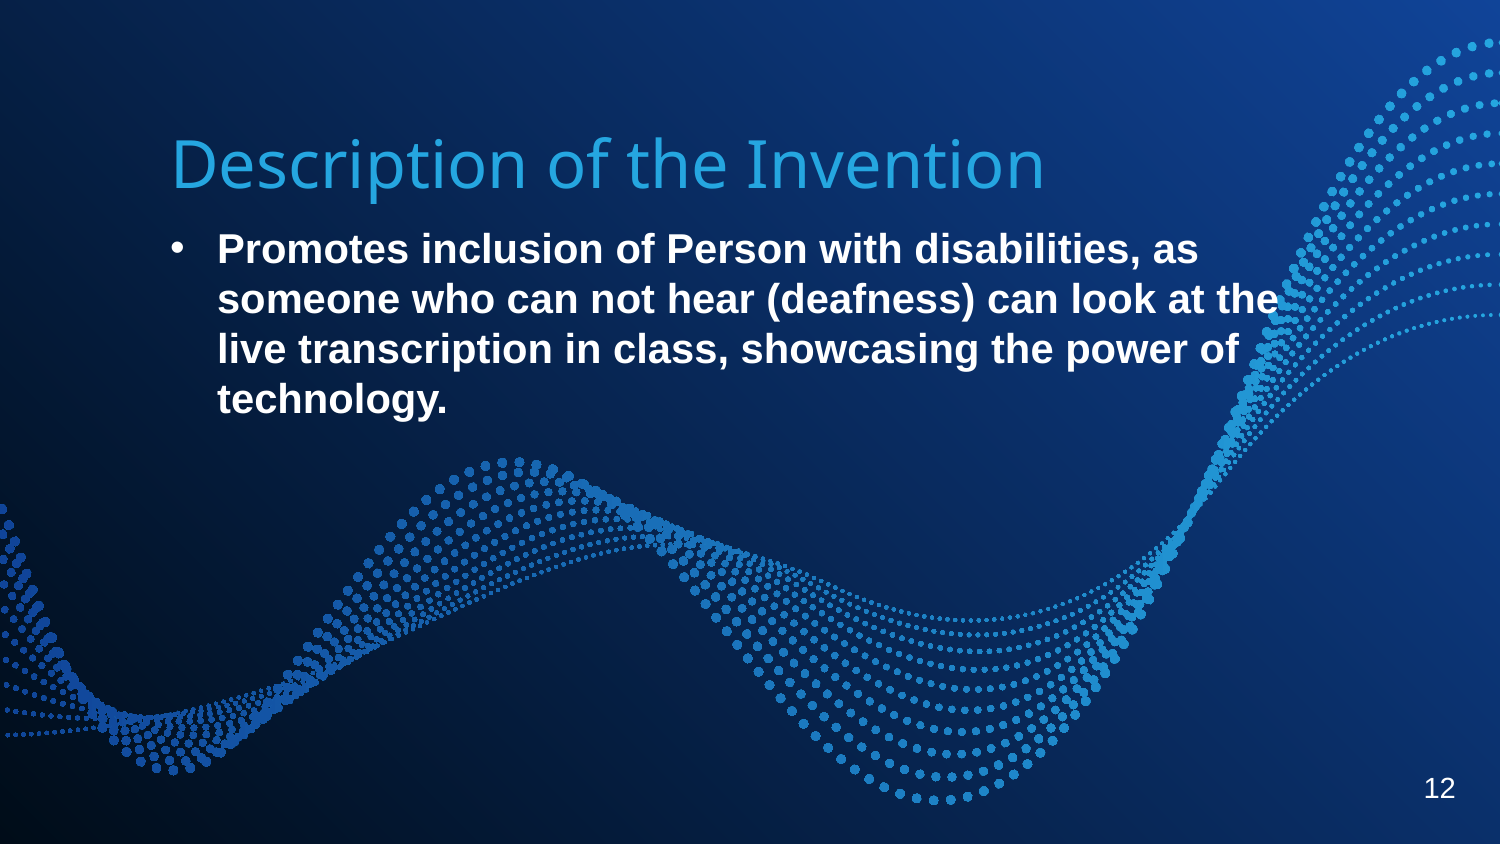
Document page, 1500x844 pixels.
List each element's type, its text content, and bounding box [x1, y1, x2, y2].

text_box Description of the Invention [170, 135, 1330, 203]
text_box 12 [1366, 754, 1457, 819]
text_box Promotes inclusion of Person with disabilities, as someone who can not hear (deafness) can look at the live transcription in class, showcasing the power of technology. [170, 222, 1330, 740]
